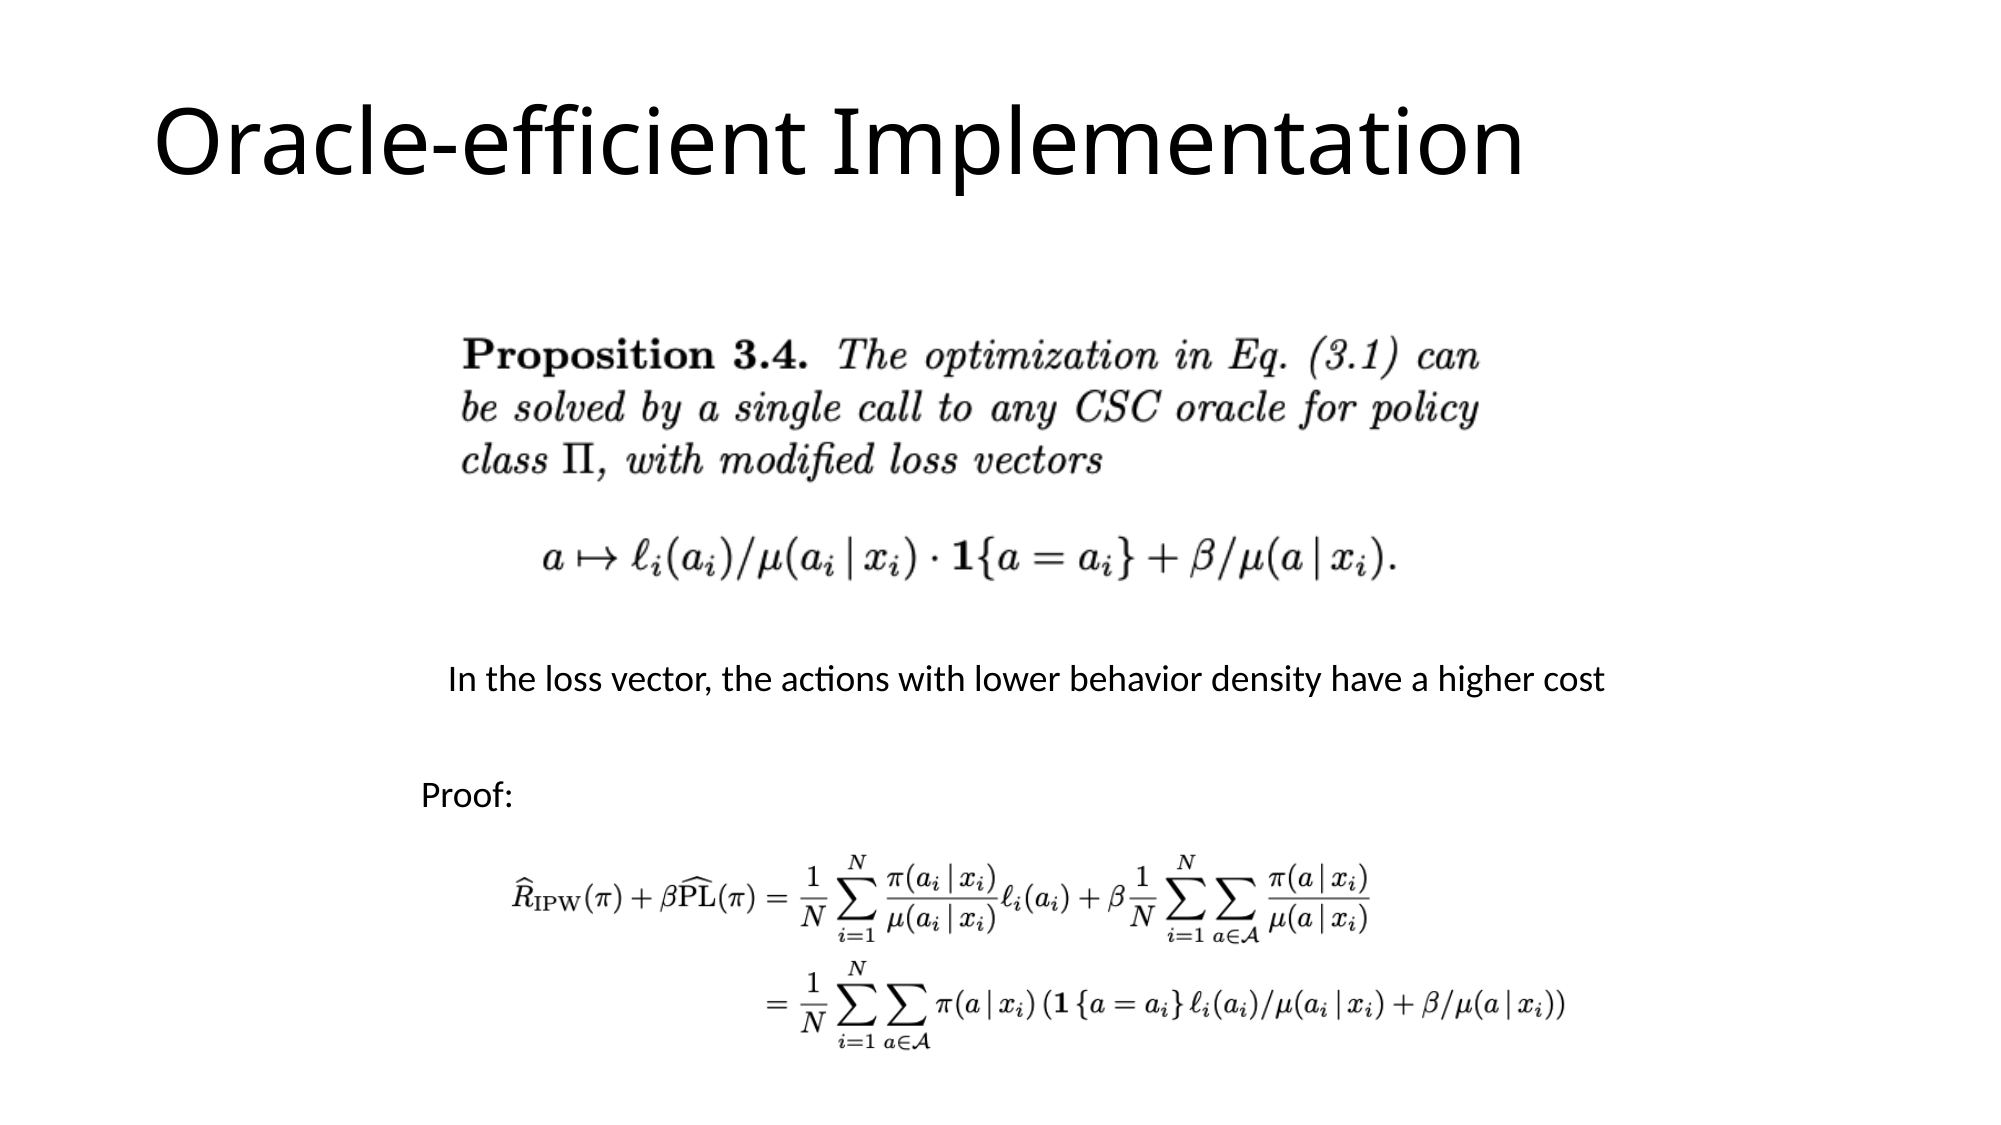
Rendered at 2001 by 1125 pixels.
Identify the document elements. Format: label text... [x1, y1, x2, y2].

text_box In the loss vector, the actions with lower behavior density have a higher cost [433, 646, 1657, 707]
title Oracle-efficient Implementation [137, 59, 1863, 231]
text_box Proof: [406, 763, 585, 823]
picture [433, 315, 1518, 604]
picture [502, 847, 1572, 1066]
